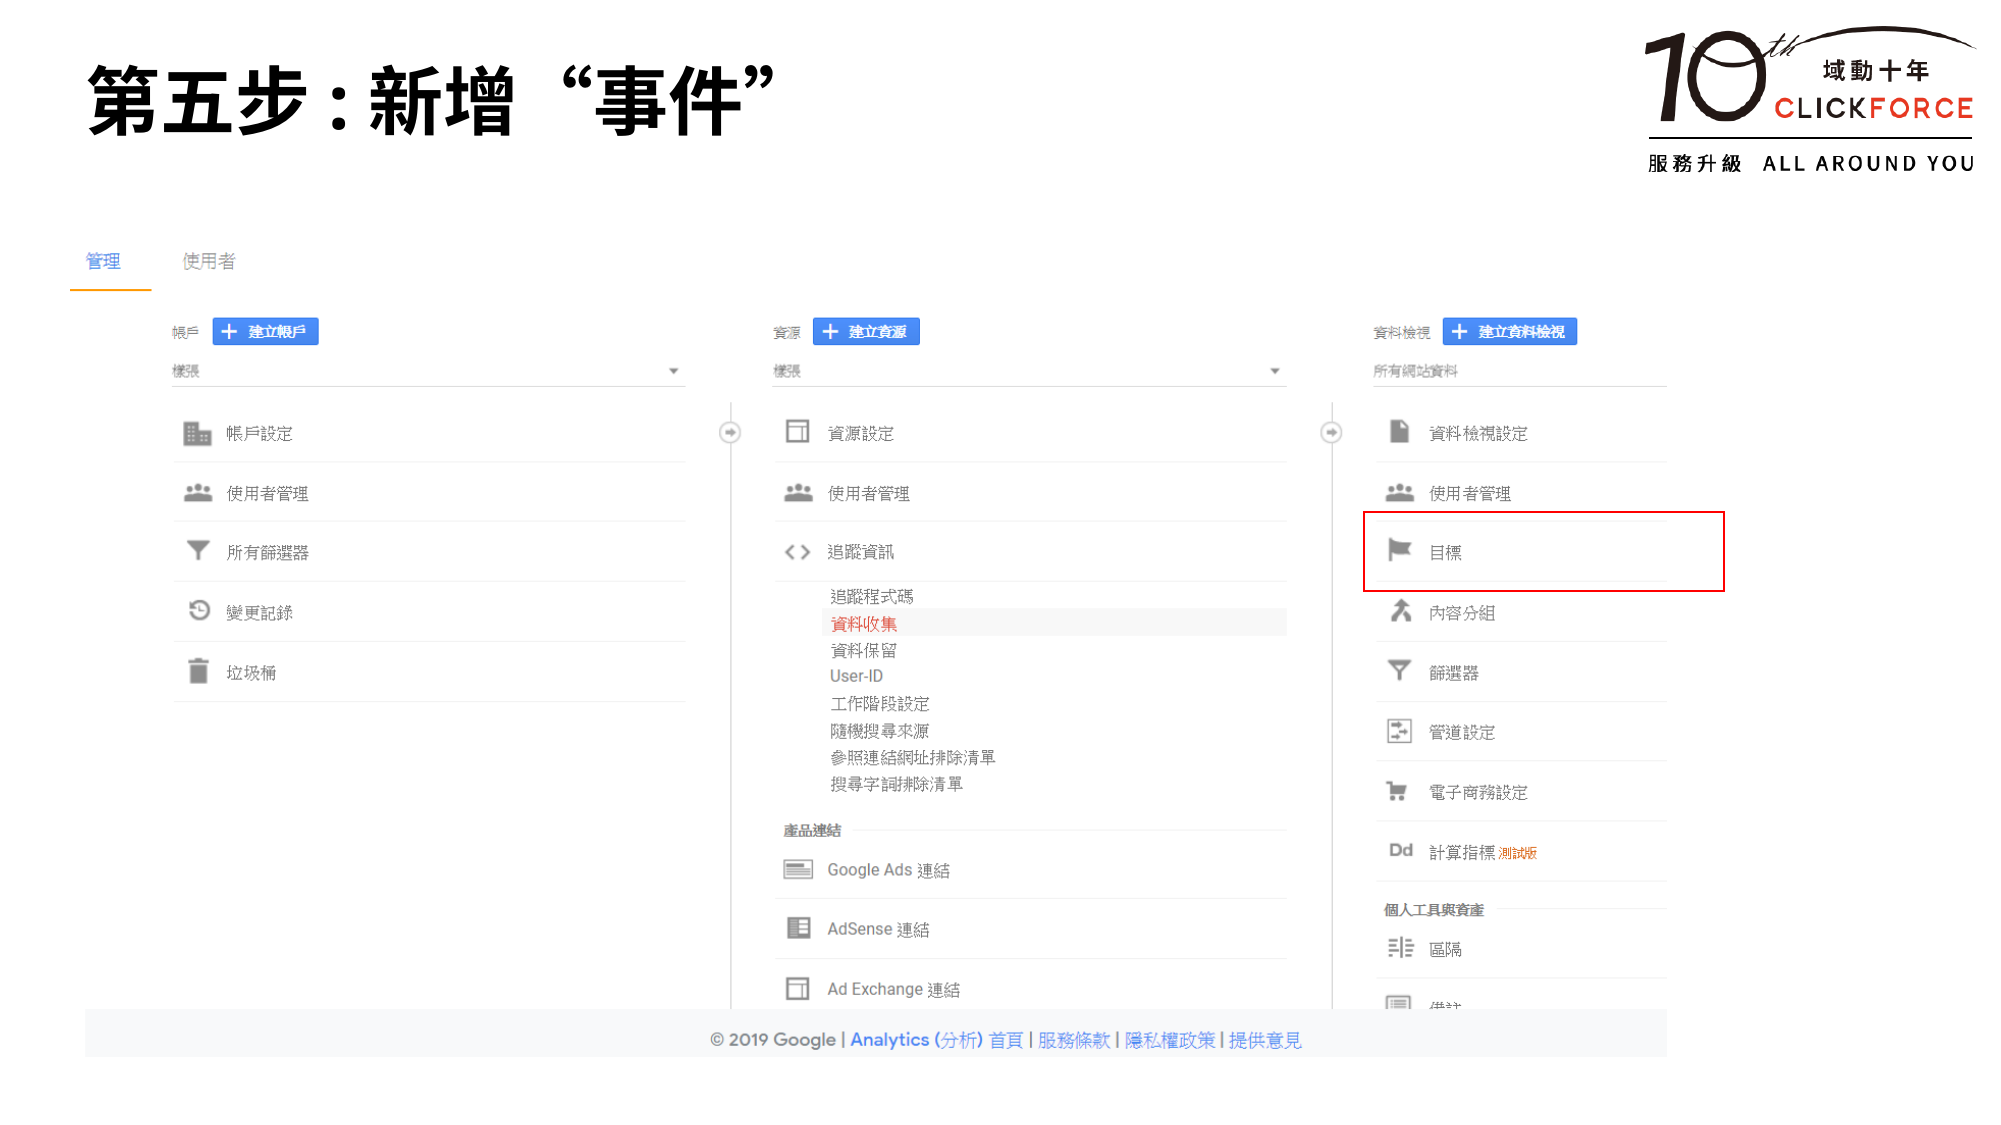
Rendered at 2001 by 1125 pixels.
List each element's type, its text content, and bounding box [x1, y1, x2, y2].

text_box [1666, 511, 1725, 592]
title 第五步:新增“事件” [70, 31, 1639, 180]
picture [21, 234, 2001, 1125]
picture [1645, 0, 1977, 181]
